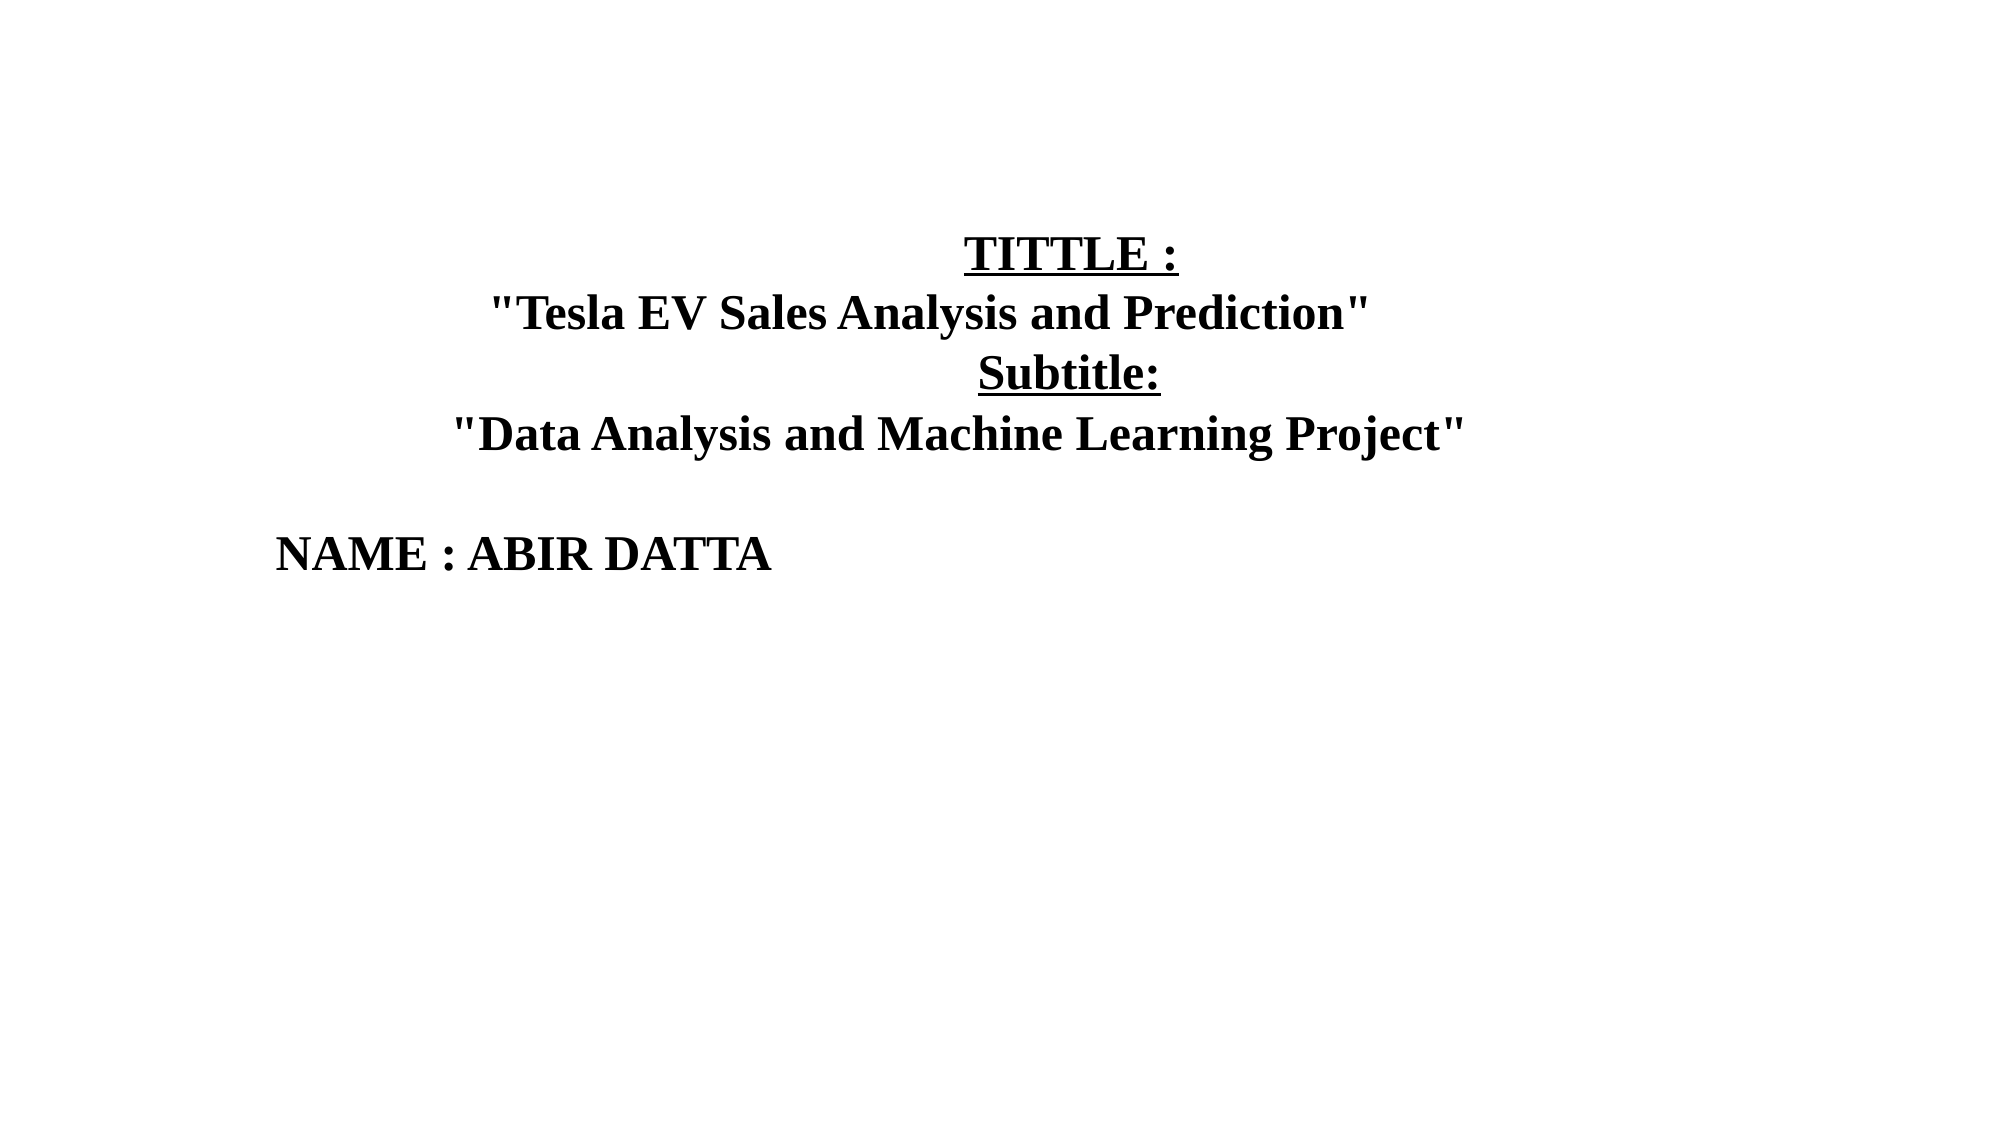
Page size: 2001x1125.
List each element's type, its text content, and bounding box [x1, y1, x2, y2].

text_box TITTLE : "Tesla EV Sales Analysis and Prediction" Subtitle: "Data Analysis and Machine Learning Project" NAME : ABIR DATTA [260, 212, 1779, 708]
